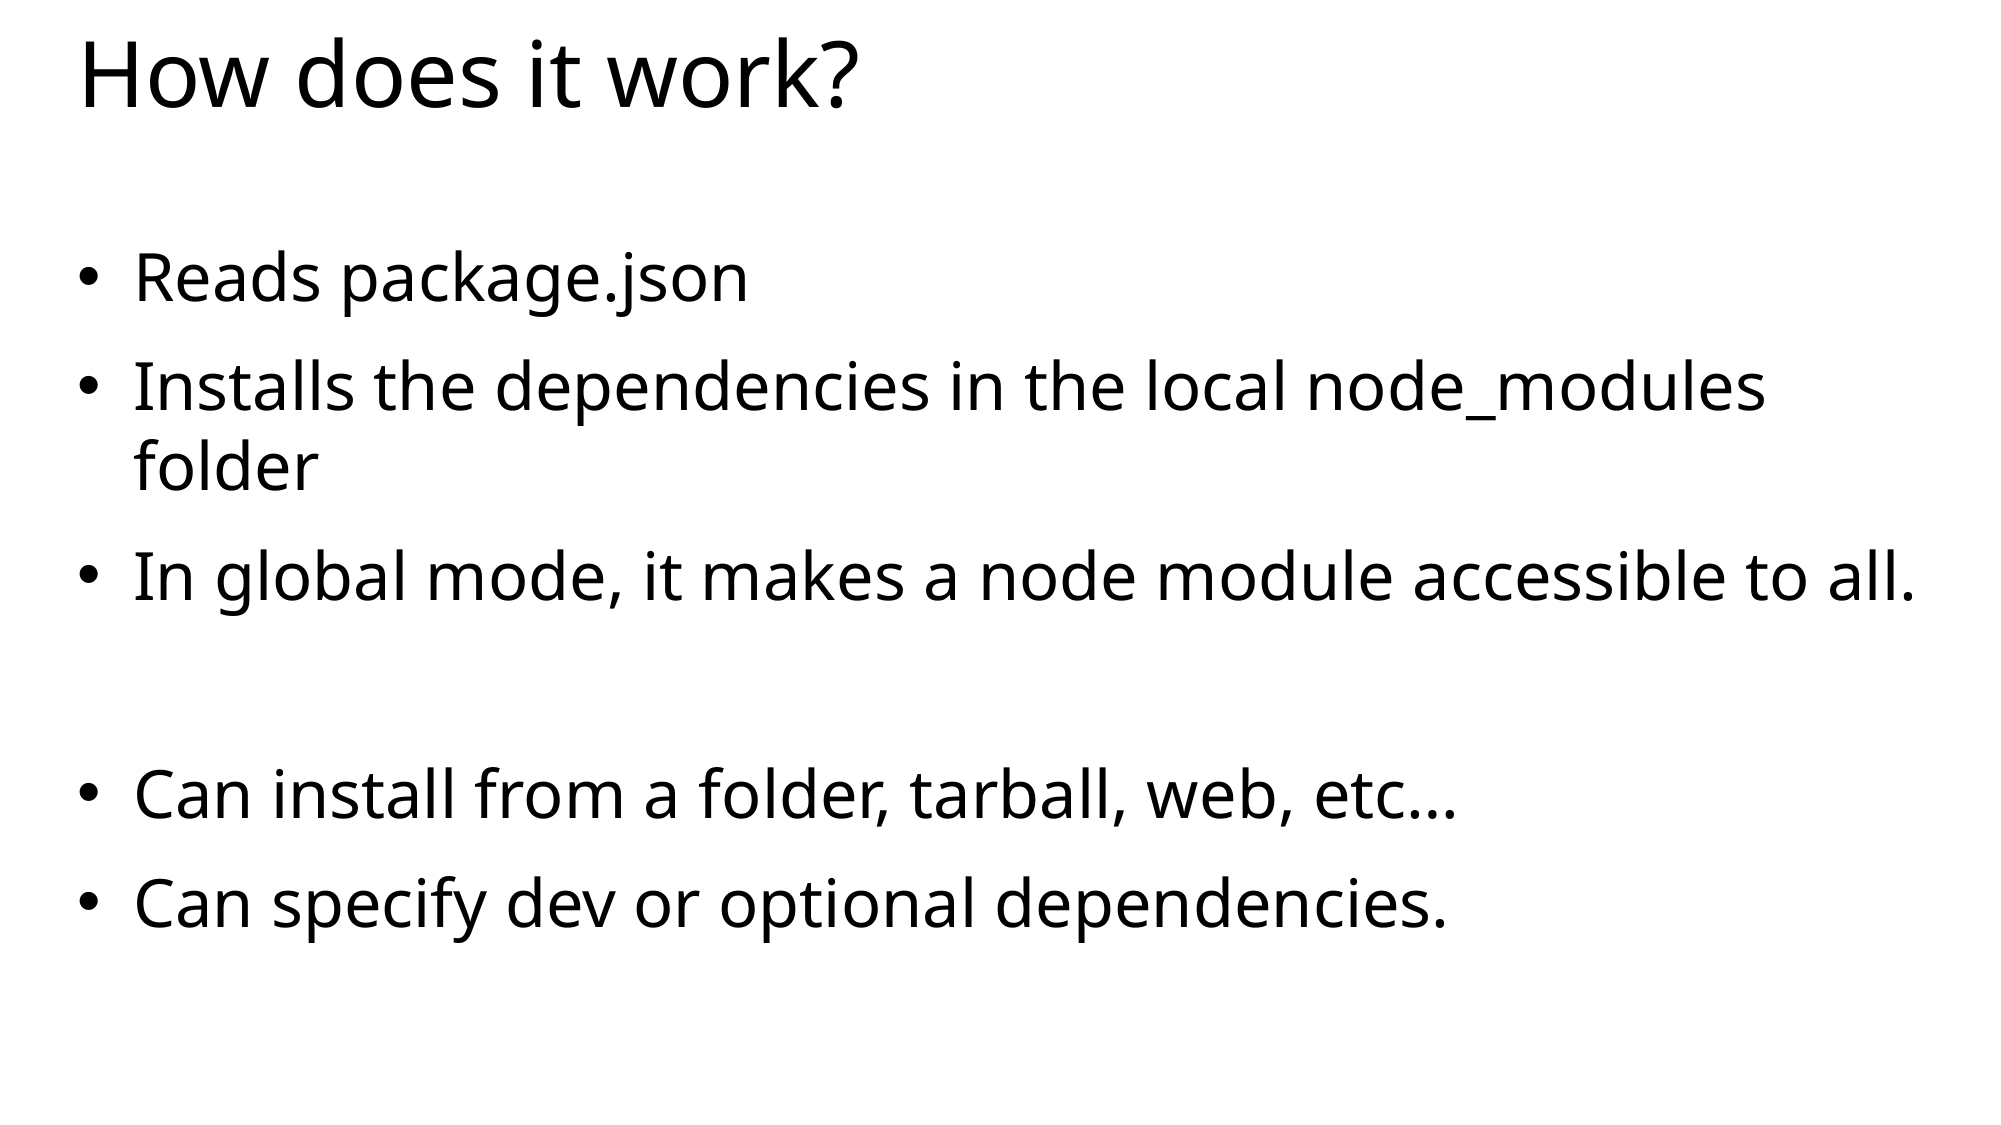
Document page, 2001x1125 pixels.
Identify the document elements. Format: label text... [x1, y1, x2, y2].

list Reads package.json Installs the dependencies in the local node_modules folder In global mode, it makes a node module accessible to all. Can install from a folder, tarball, web, etc… Can specify dev or optional dependencies. [62, 227, 1953, 1096]
title How does it work? [62, 29, 1953, 205]
